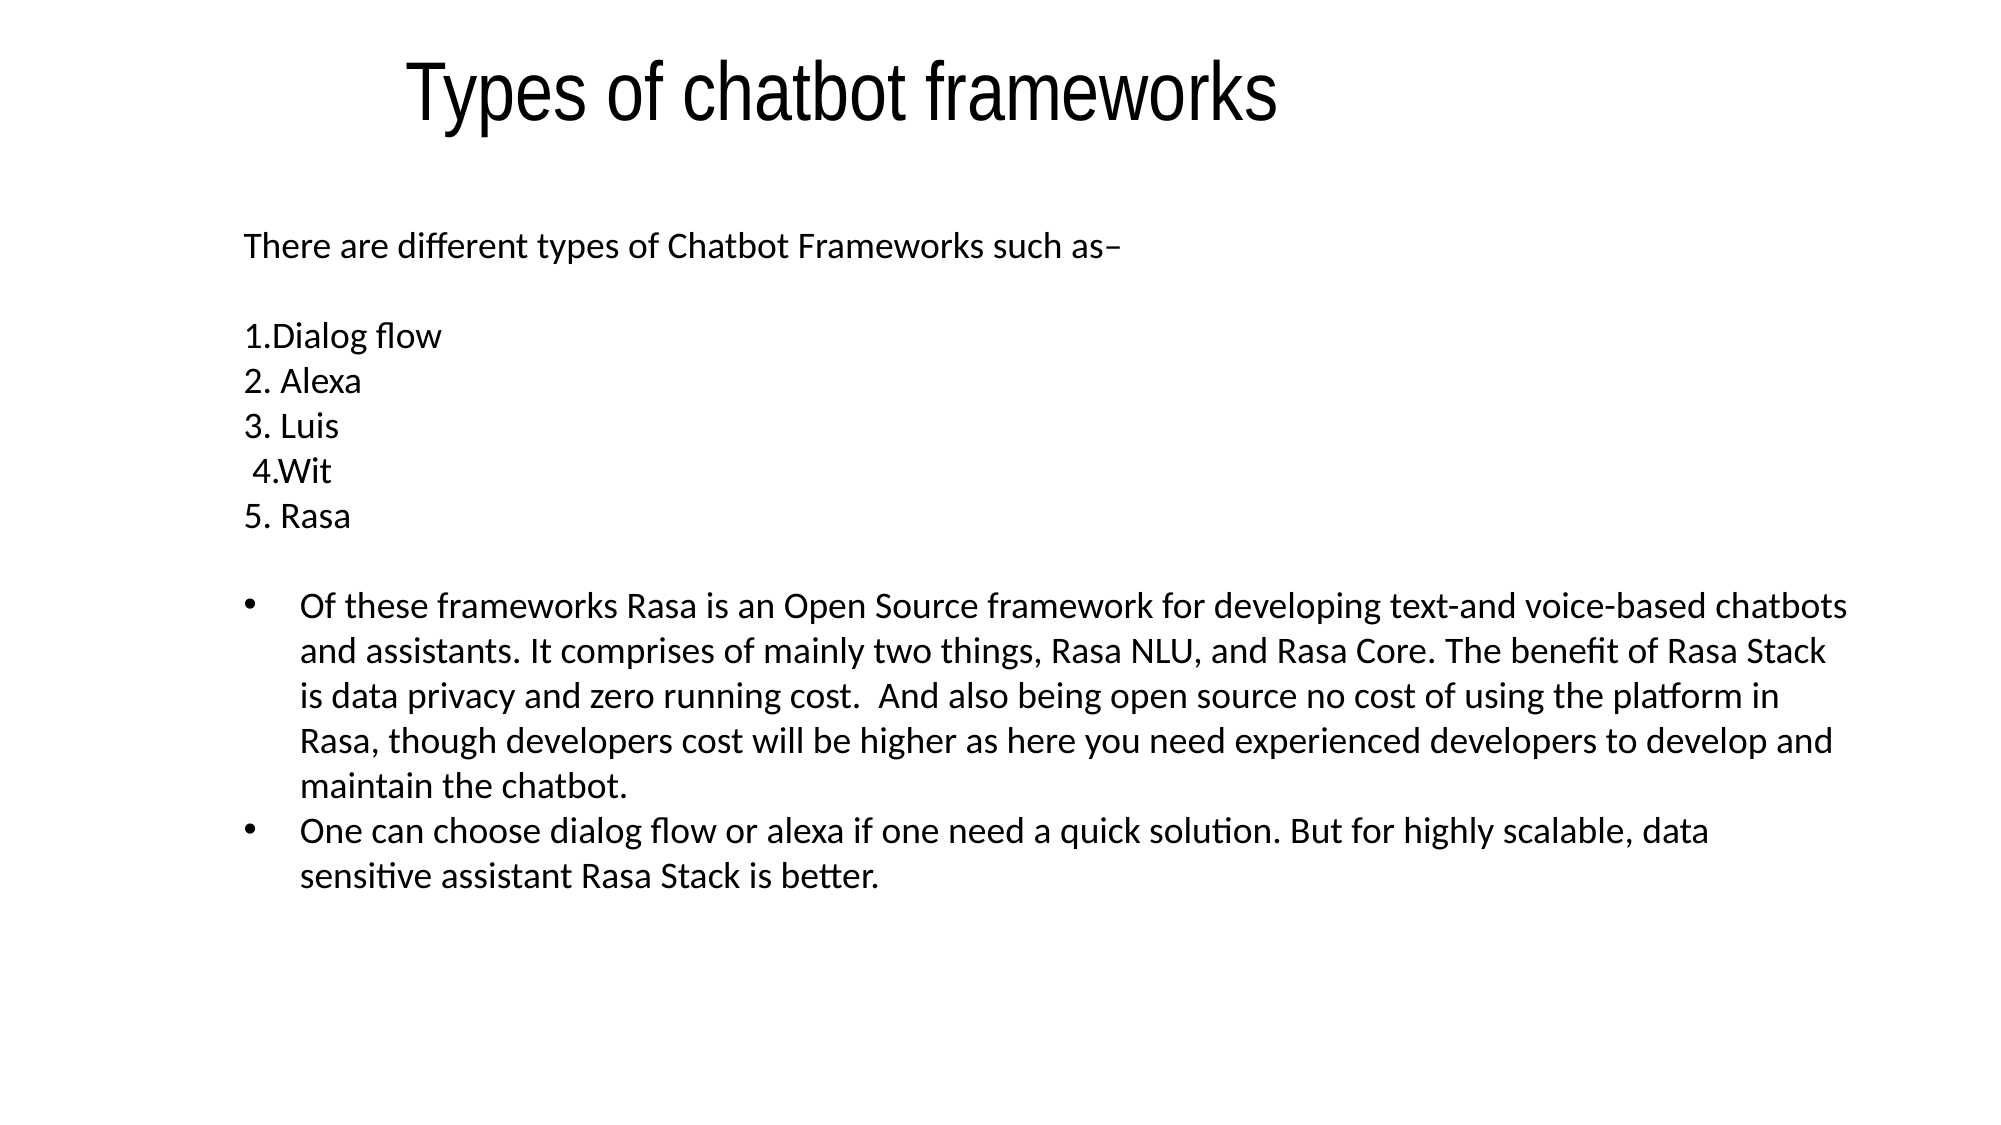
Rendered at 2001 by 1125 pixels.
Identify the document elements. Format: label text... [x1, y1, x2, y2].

text_box There are different types of Chatbot Frameworks such as– 1.Dialog flow 2. Alexa 3. Luis 4.Wit 5. Rasa Of these frameworks Rasa is an Open Source framework for developing text-and voice-based chatbots and assistants. It comprises of mainly two things, Rasa NLU, and Rasa Core. The benefit of Rasa Stack is data privacy and zero running cost. And also being open source no cost of using the platform in Rasa, though developers cost will be higher as here you need experienced developers to develop and maintain the chatbot. One can choose dialog flow or alexa if one need a quick solution. But for highly scalable, data sensitive assistant Rasa Stack is better. [228, 214, 1865, 904]
text_box Types of chatbot frameworks [162, 29, 1437, 145]
